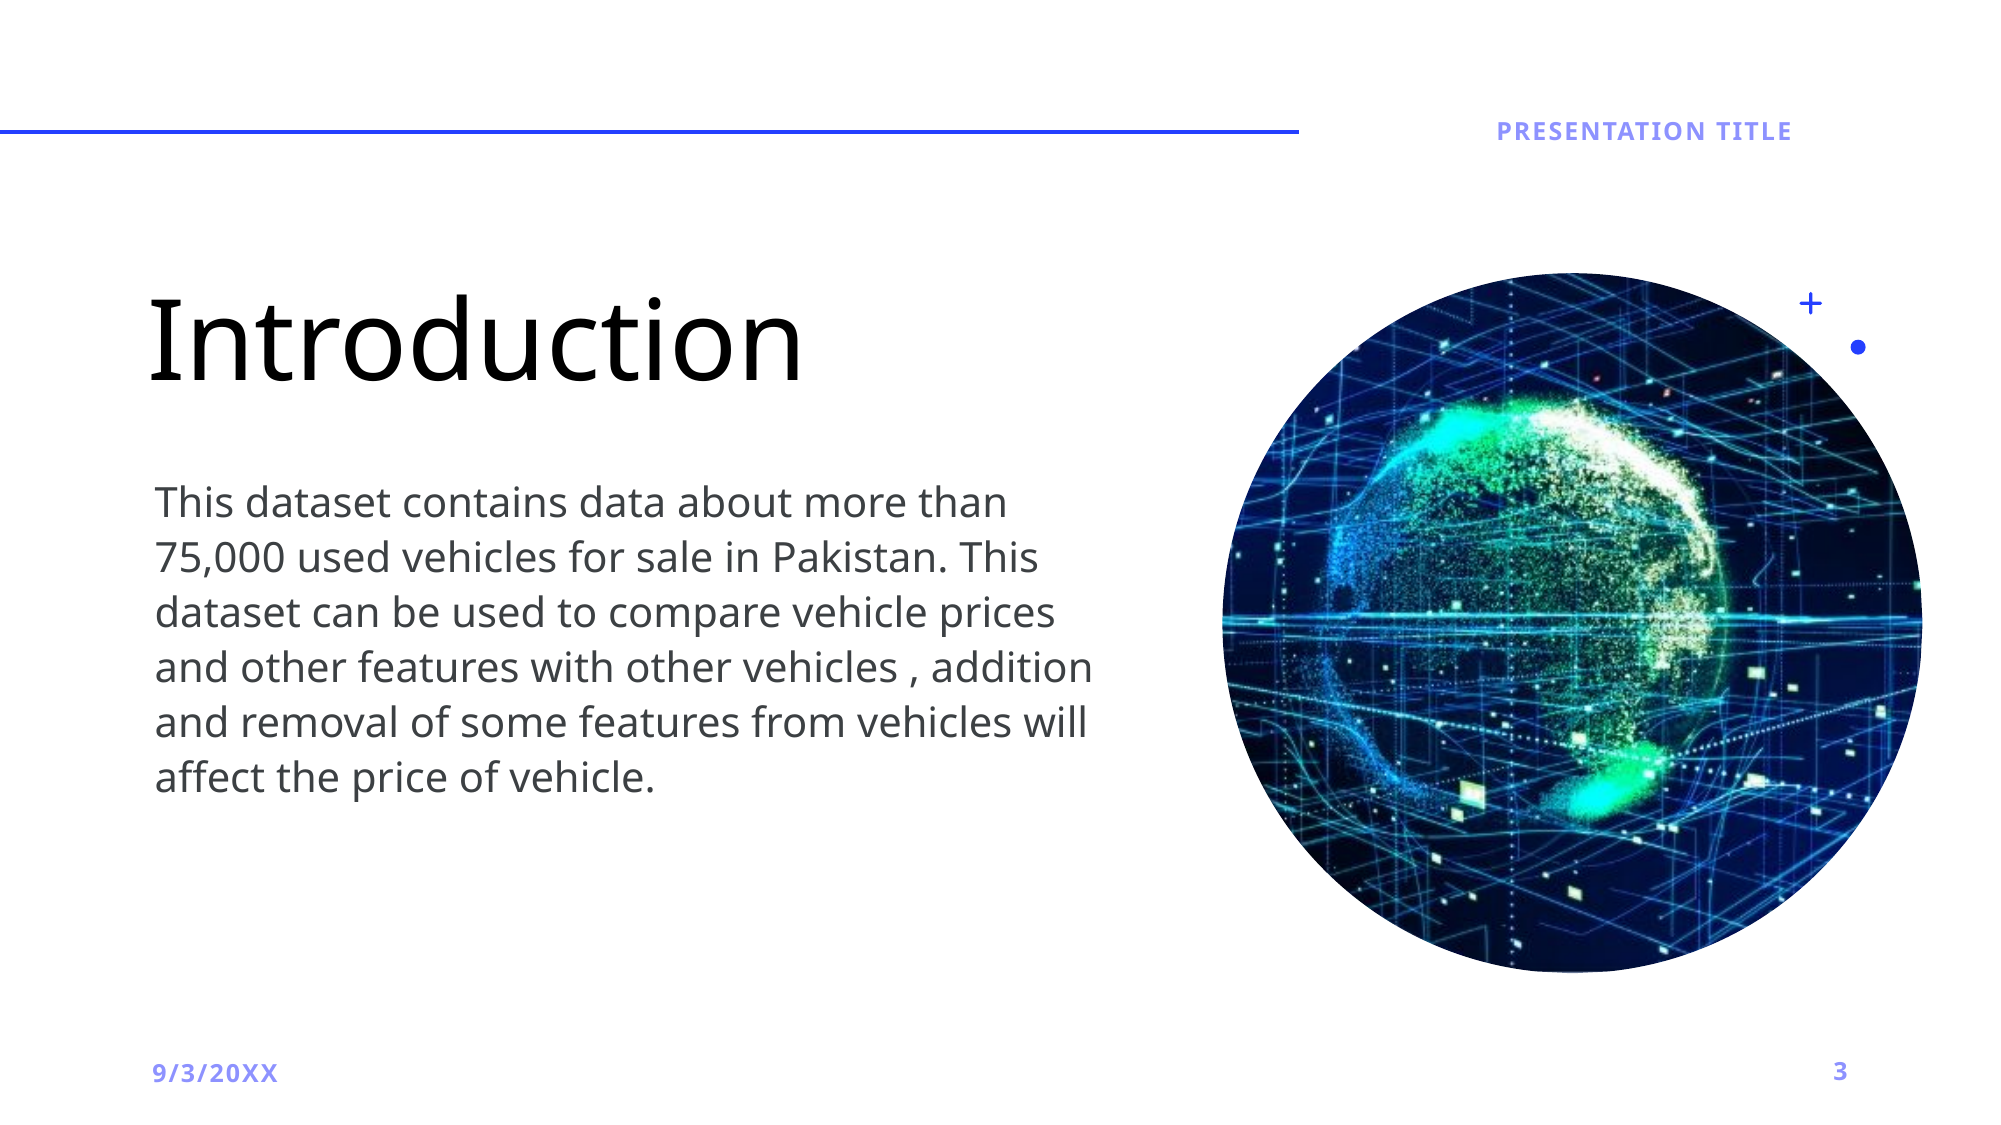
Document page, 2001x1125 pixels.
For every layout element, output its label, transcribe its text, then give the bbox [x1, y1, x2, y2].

list This dataset contains data about more than 75,000 used vehicles for sale in Pakistan. This dataset can be used to compare vehicle prices and other features with other vehicles , addition and removal of some features from vehicles will affect the price of vehicle. [139, 463, 1155, 1013]
footer Presentation Title [1306, 101, 1982, 162]
picture [1222, 273, 1923, 974]
slide_number 3 [1412, 1042, 1863, 1103]
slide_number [137, 1042, 588, 1103]
title Introduction [131, 218, 1148, 413]
